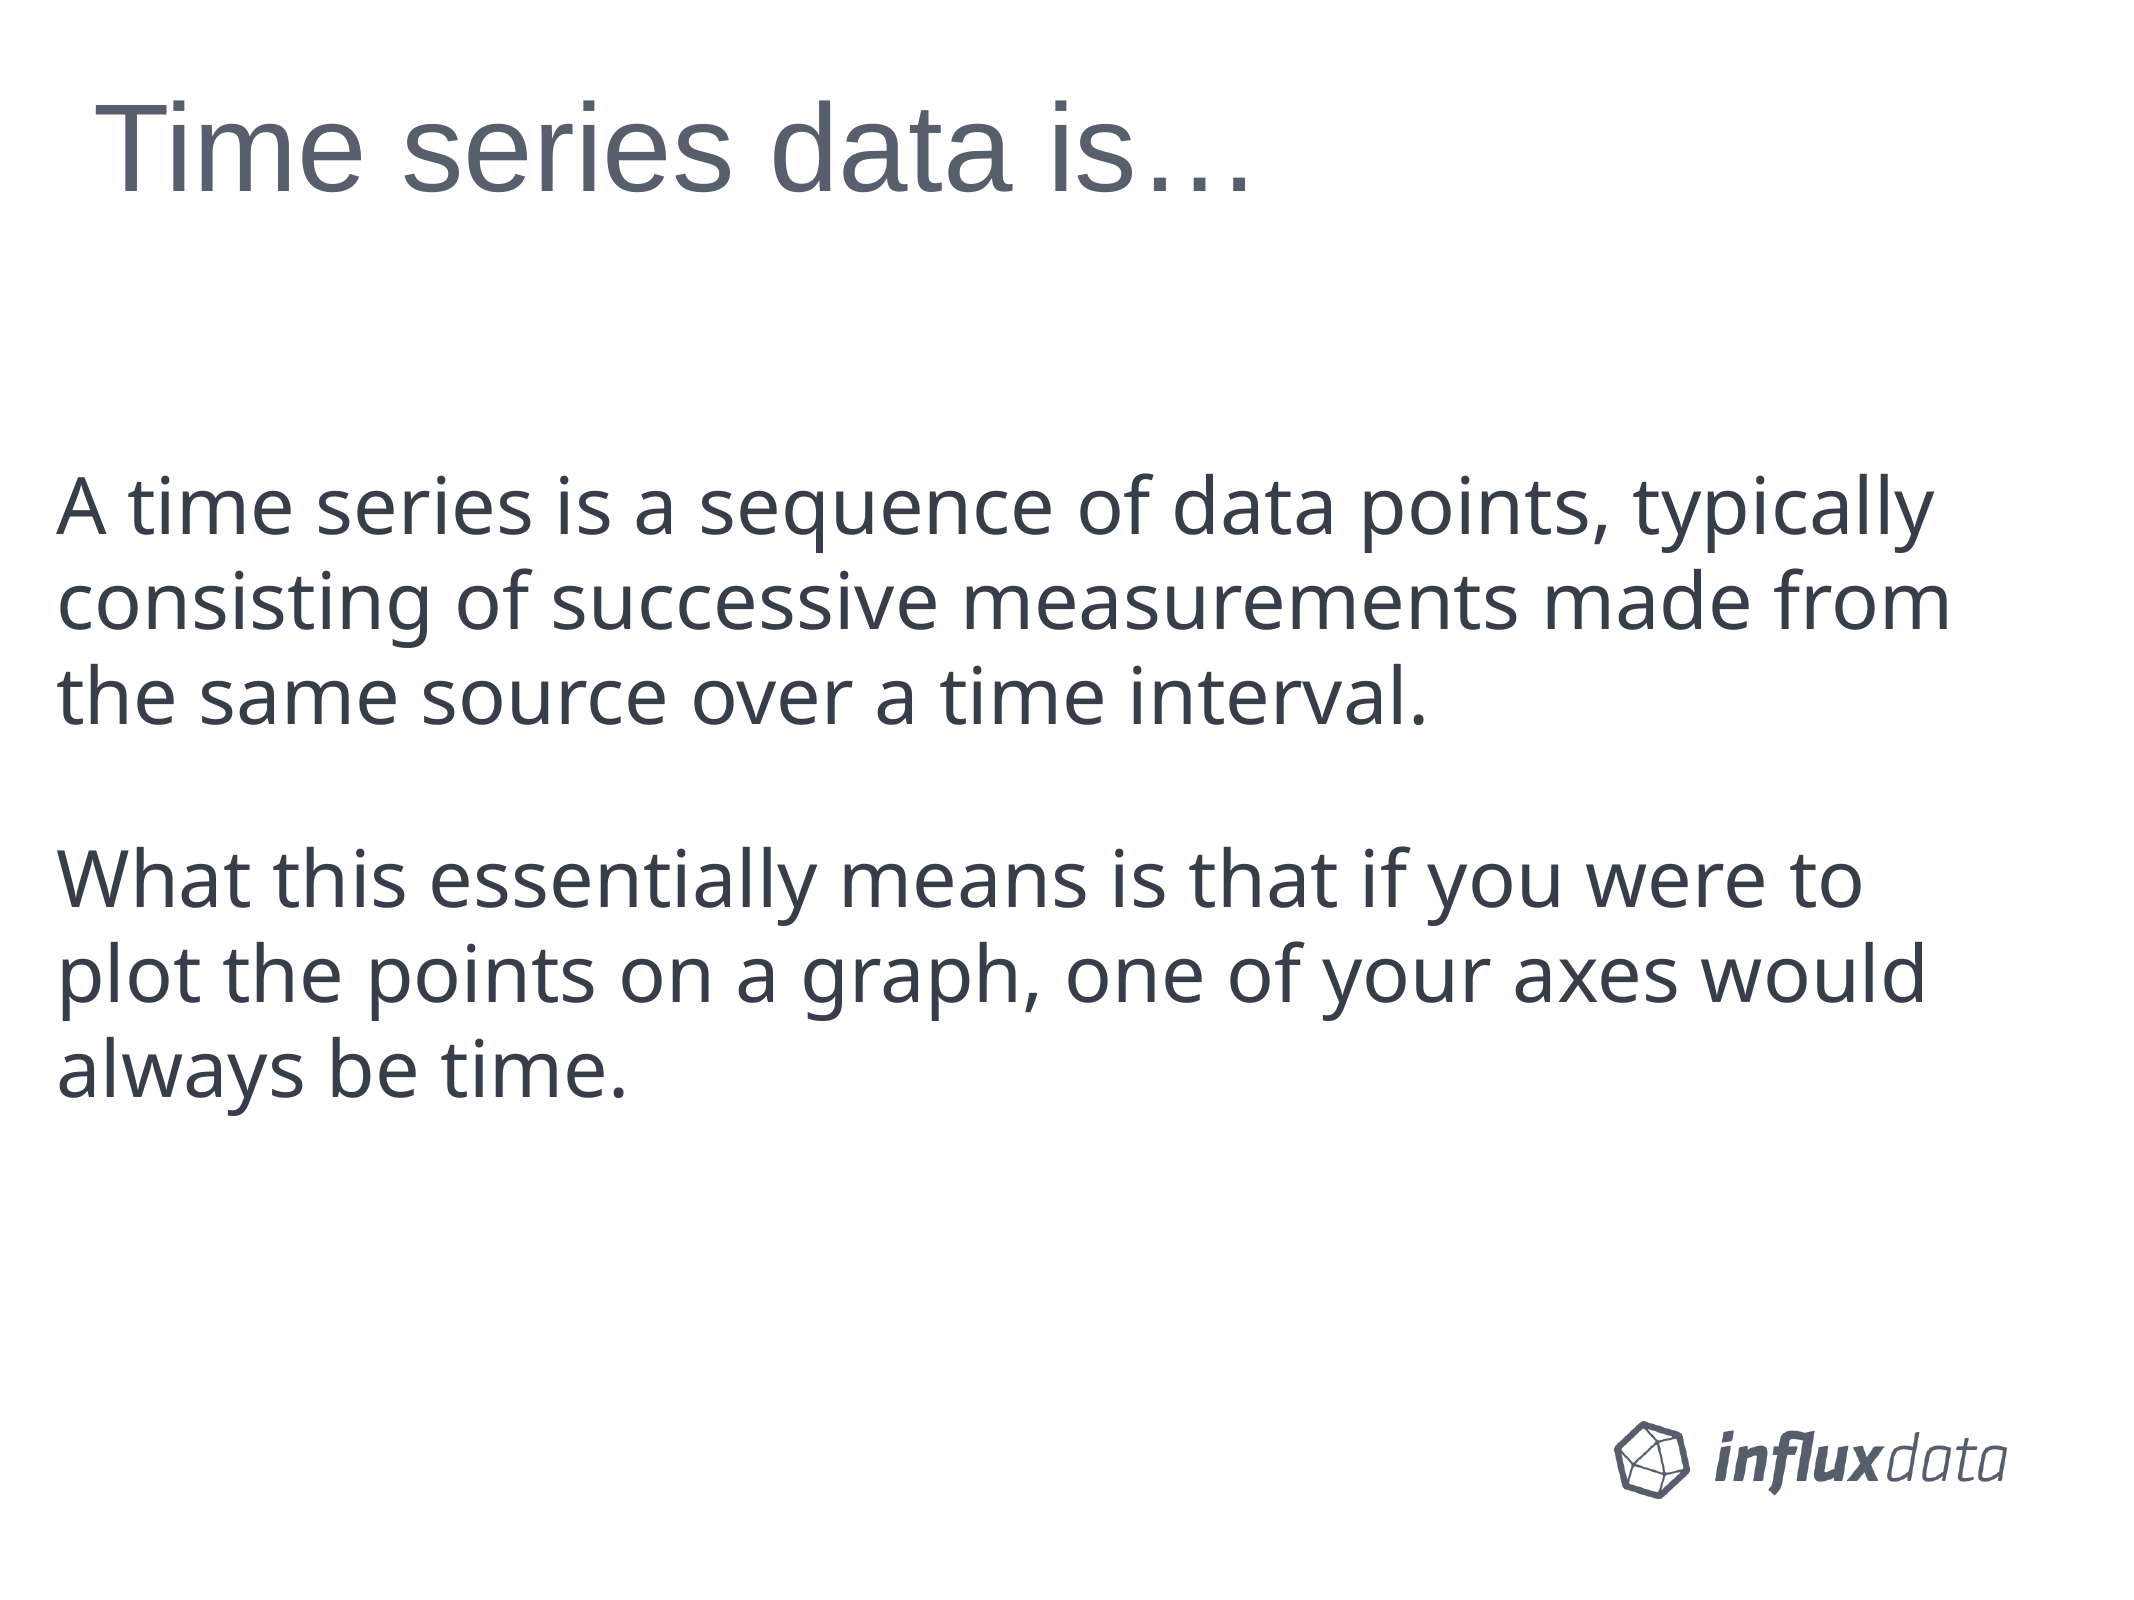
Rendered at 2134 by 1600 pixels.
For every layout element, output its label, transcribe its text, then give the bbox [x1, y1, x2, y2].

list A time series is a sequence of data points, typically consisting of successive measurements made from the same source over a time interval. What this essentially means is that if you were to plot the points on a graph, one of your axes would always be time. [47, 264, 2009, 1128]
title Time series data is… [84, 49, 2134, 226]
picture [1613, 1421, 2007, 1499]
